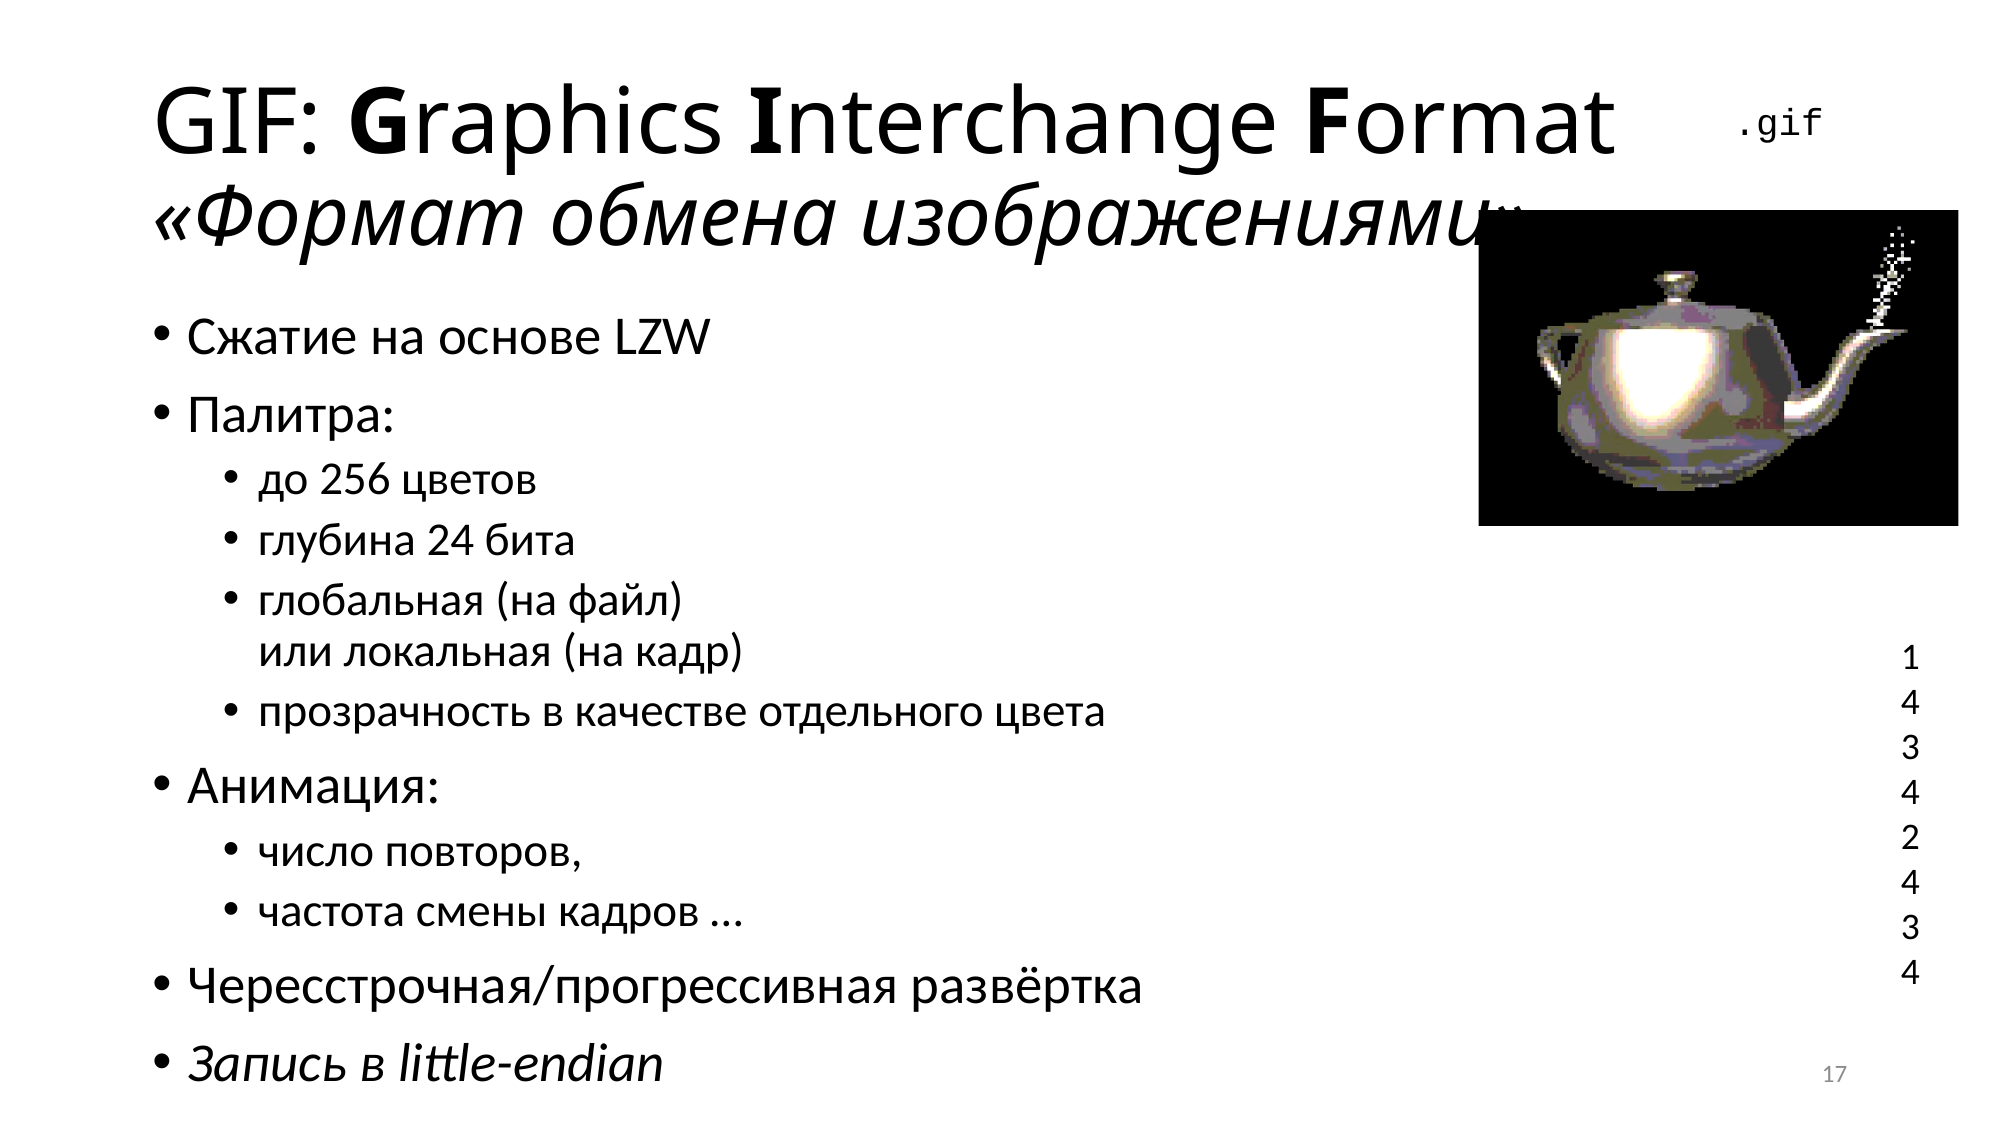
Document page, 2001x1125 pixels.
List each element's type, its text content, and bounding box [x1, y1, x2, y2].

picture [1478, 210, 1959, 526]
list Сжатие на основе LZW Палитра: до 256 цветов глубина 24 бита глобальная (на файл) или локальная (на кадр) прозрачность в качестве отдельного цвета Анимация: число повторов, частота смены кадров … Чересстрочная/прогрессивная развёртка Запись в little-endian [137, 299, 1863, 1103]
text_box .gif [1718, 90, 1839, 150]
title GIF: Graphics Interchange Format «Формат обмена изображениями» [137, 59, 1863, 278]
text_box 1 4 3 4 2 4 3 4 [1883, 624, 1937, 1000]
slide_number 17 [1412, 1042, 1863, 1103]
